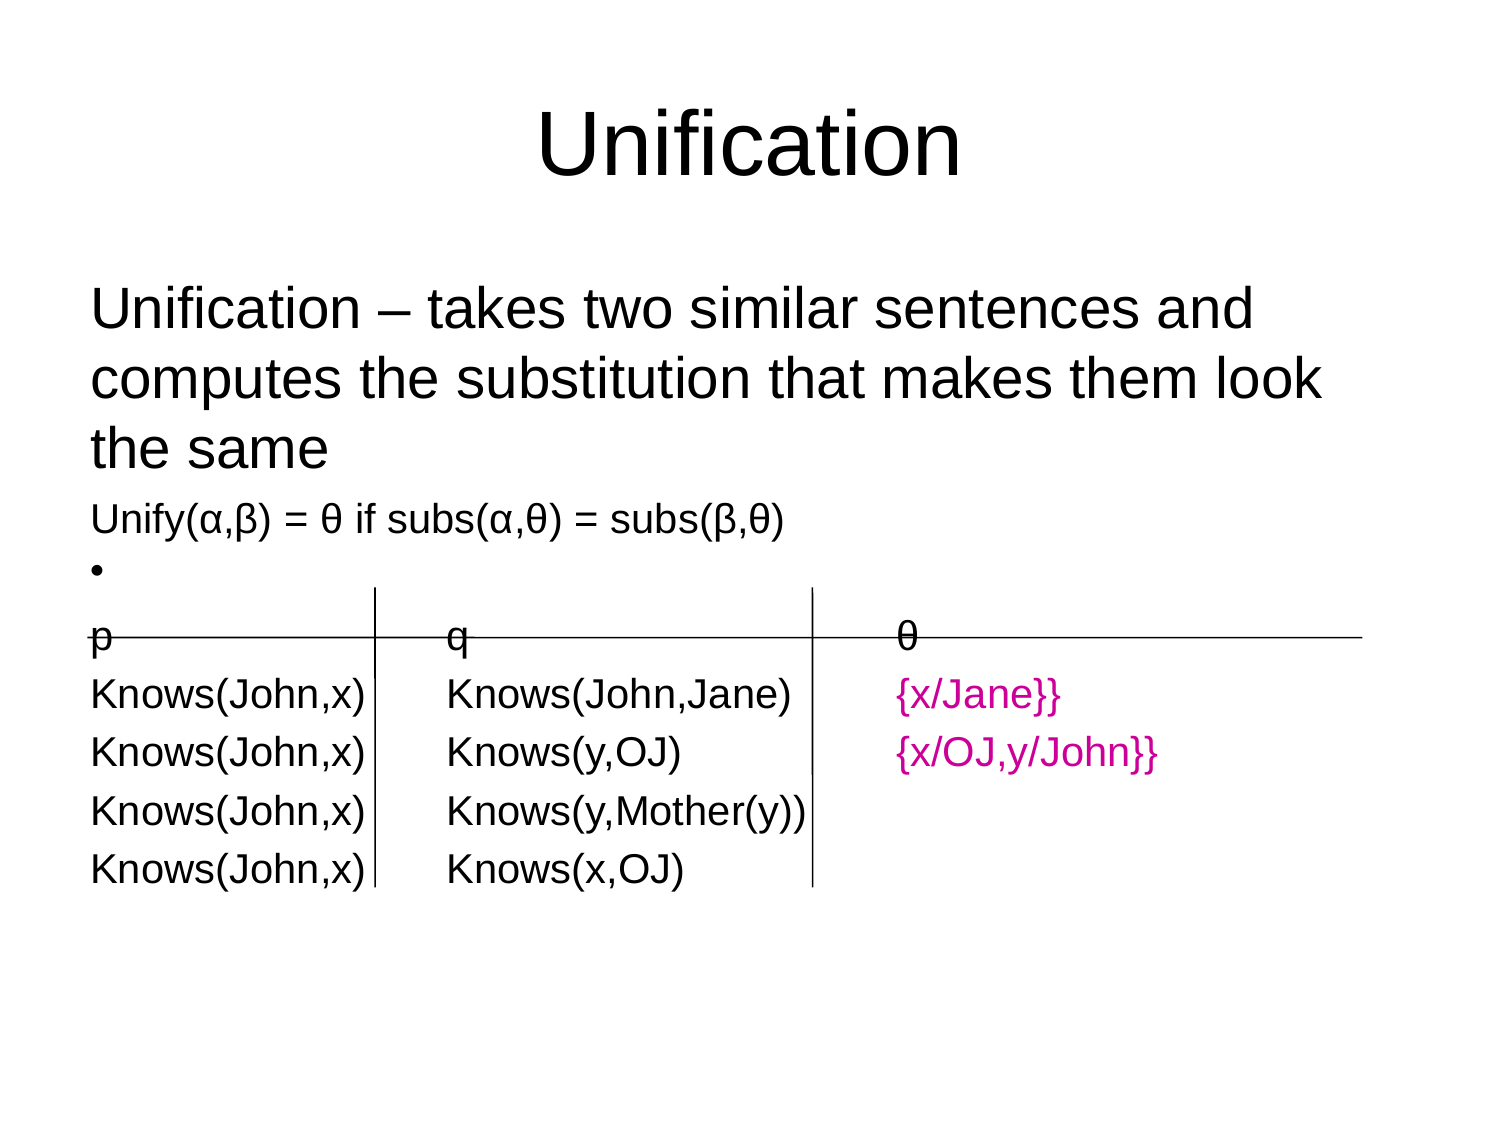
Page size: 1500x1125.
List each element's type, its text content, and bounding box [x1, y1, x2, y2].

title Unification [75, 45, 1425, 233]
list Unification – takes two similar sentences and computes the substitution that makes them look the same Unify(α,β) = θ if subs(α,θ) = subs(β,θ) p q θ Knows(John,x) Knows(John,Jane) {x/Jane}} Knows(John,x) Knows(y,OJ) {x/OJ,y/John}} Knows(John,x) Knows(y,Mother(y)) Knows(John,x) Knows(x,OJ) [75, 262, 1425, 1005]
